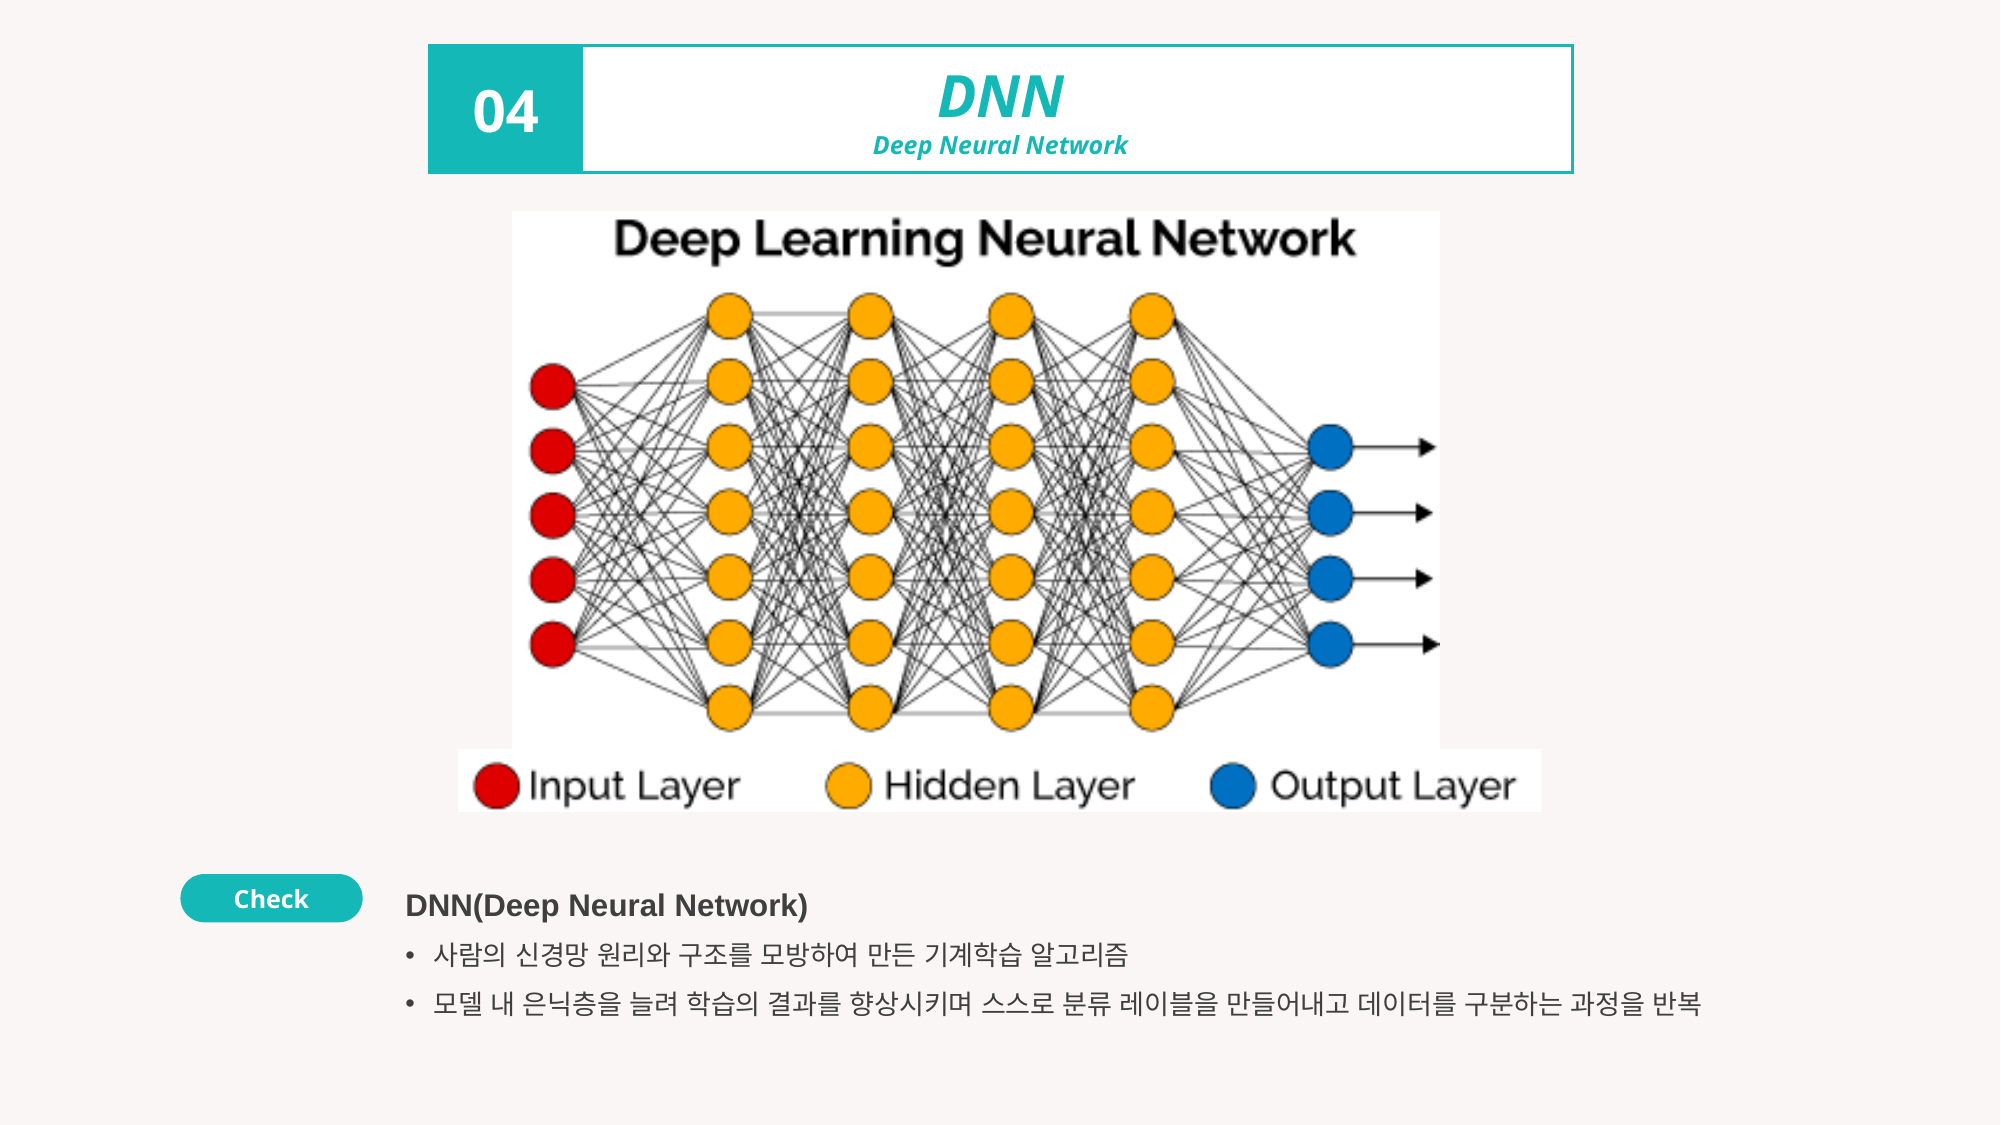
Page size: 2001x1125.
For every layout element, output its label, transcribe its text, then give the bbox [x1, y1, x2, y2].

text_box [457, 211, 1542, 820]
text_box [429, 45, 1573, 173]
text_box DNN(Deep Neural Network) 사람의 신경망 원리와 구조를 모방하여 만든 기계학습 알고리즘 모델 내 은닉층을 늘려 학습의 결과를 향상시키며 스스로 분류 레이블을 만들어내고 데이터를 구분하는 과정을 반복 [390, 858, 1883, 1028]
text_box Check [180, 874, 363, 923]
